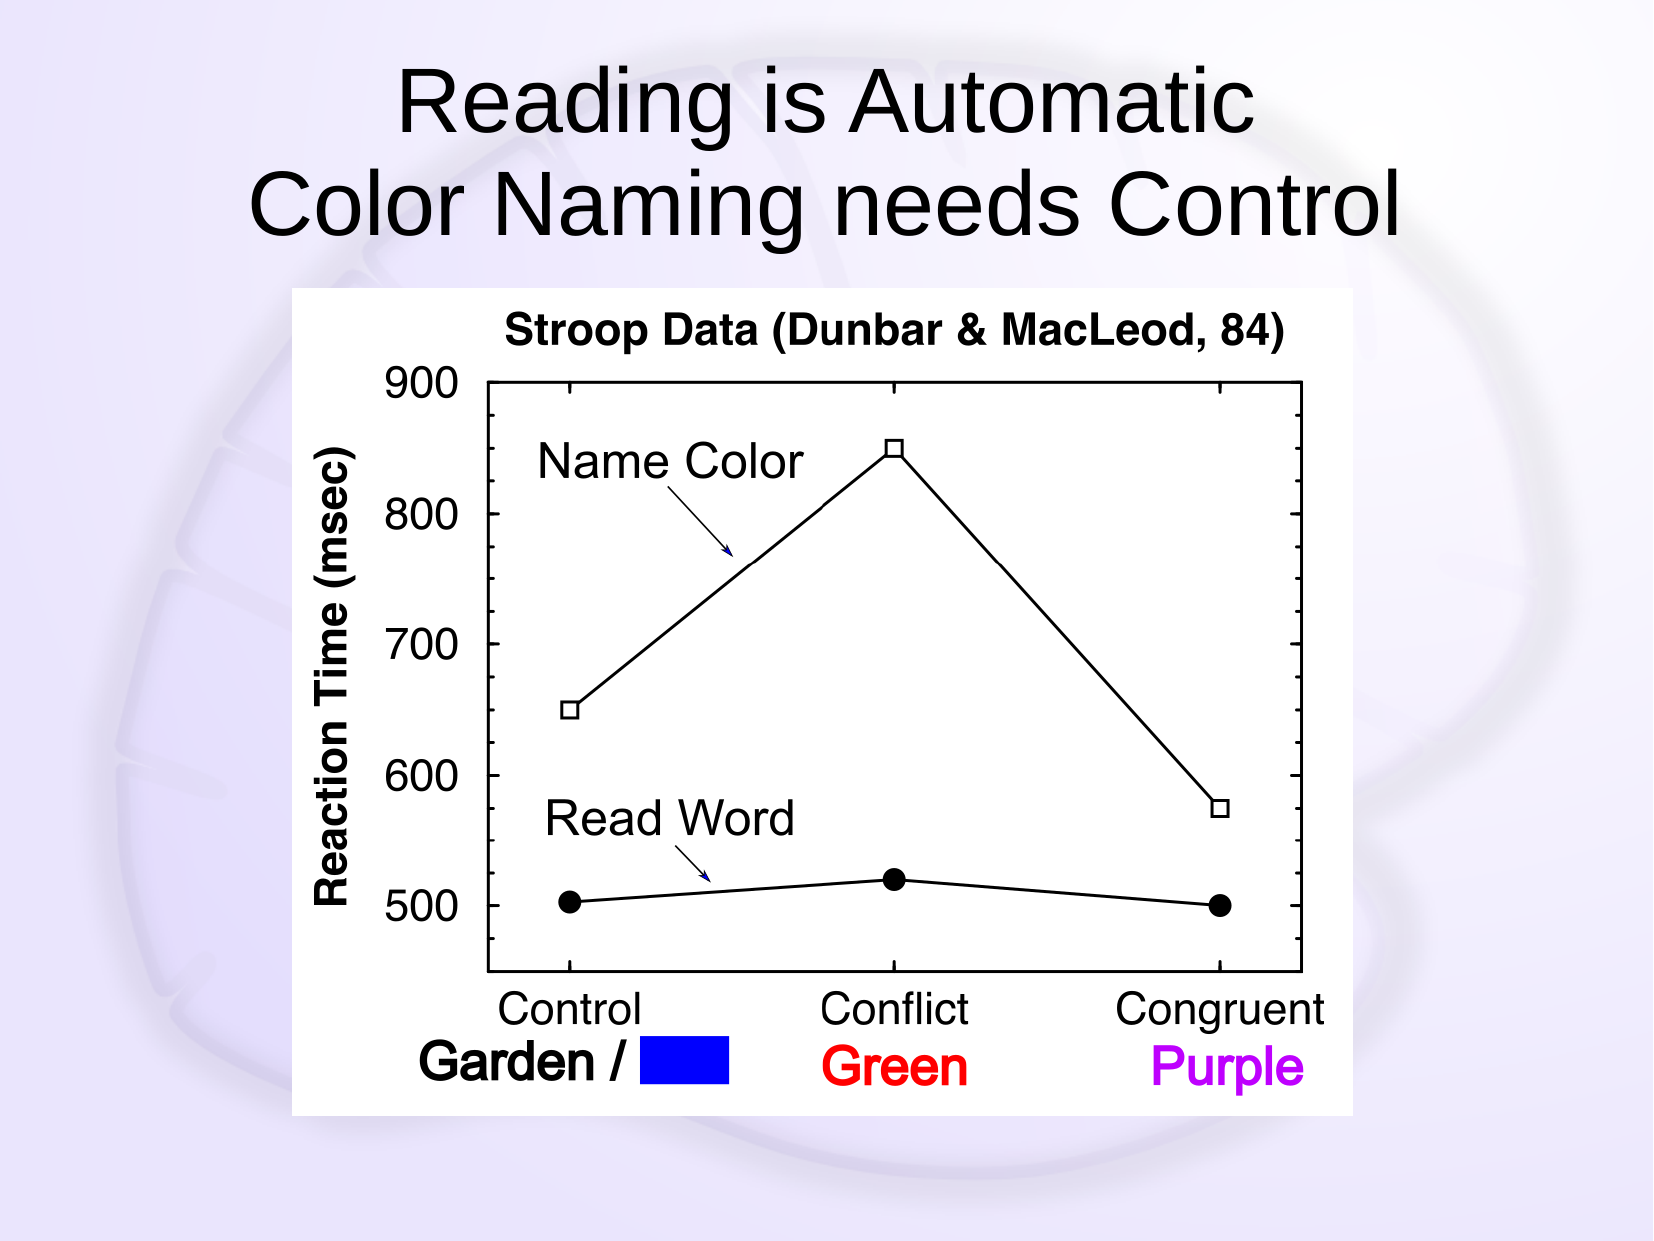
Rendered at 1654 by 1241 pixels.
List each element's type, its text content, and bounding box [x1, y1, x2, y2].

picture [0, 0, 1654, 1241]
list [292, 288, 1354, 1116]
title Reading is Automatic Color Naming needs Control [82, 49, 1571, 257]
